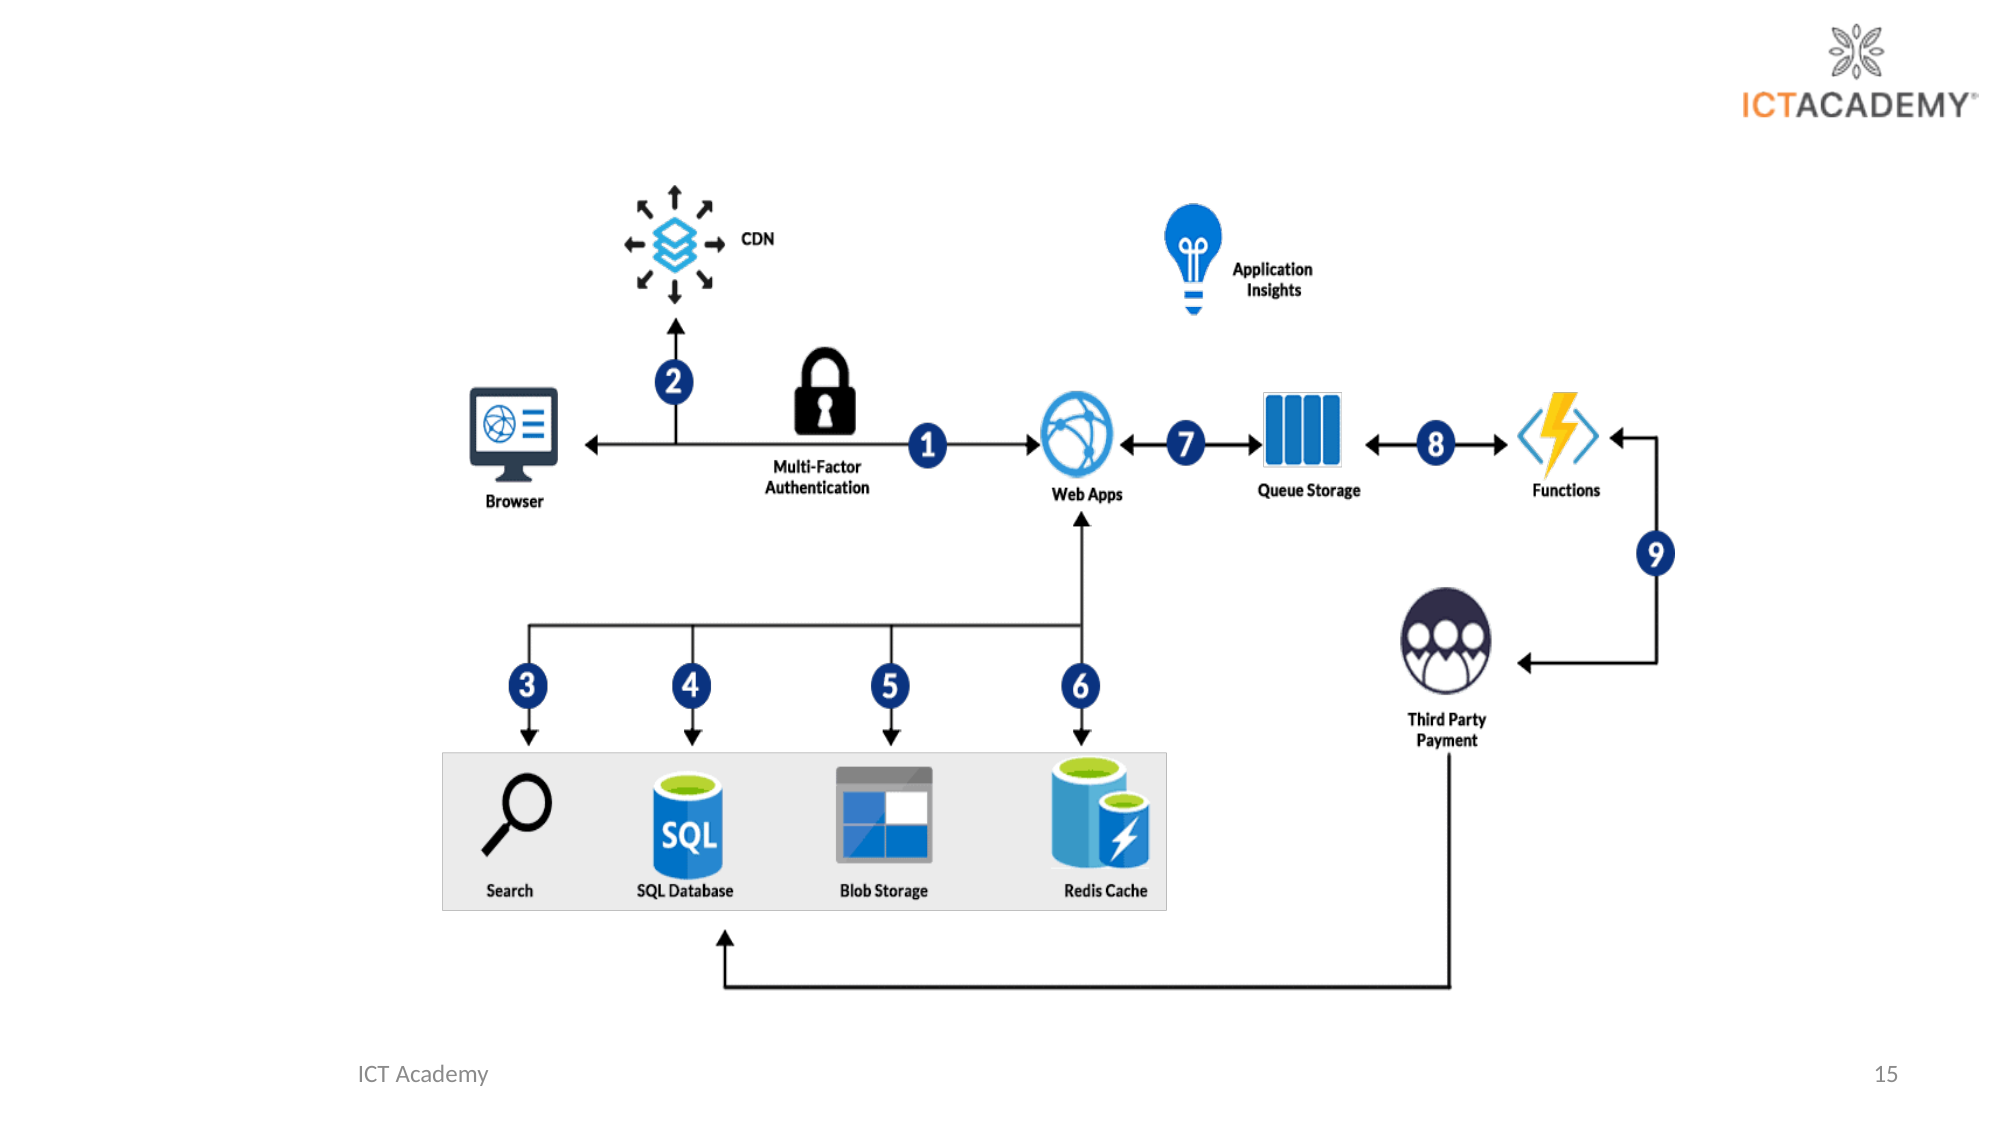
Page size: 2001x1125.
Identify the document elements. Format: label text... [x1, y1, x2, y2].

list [349, 162, 1676, 992]
slide_number 15 [1464, 1042, 1915, 1103]
footer ICT Academy [85, 1042, 761, 1103]
picture [1743, 22, 1979, 120]
